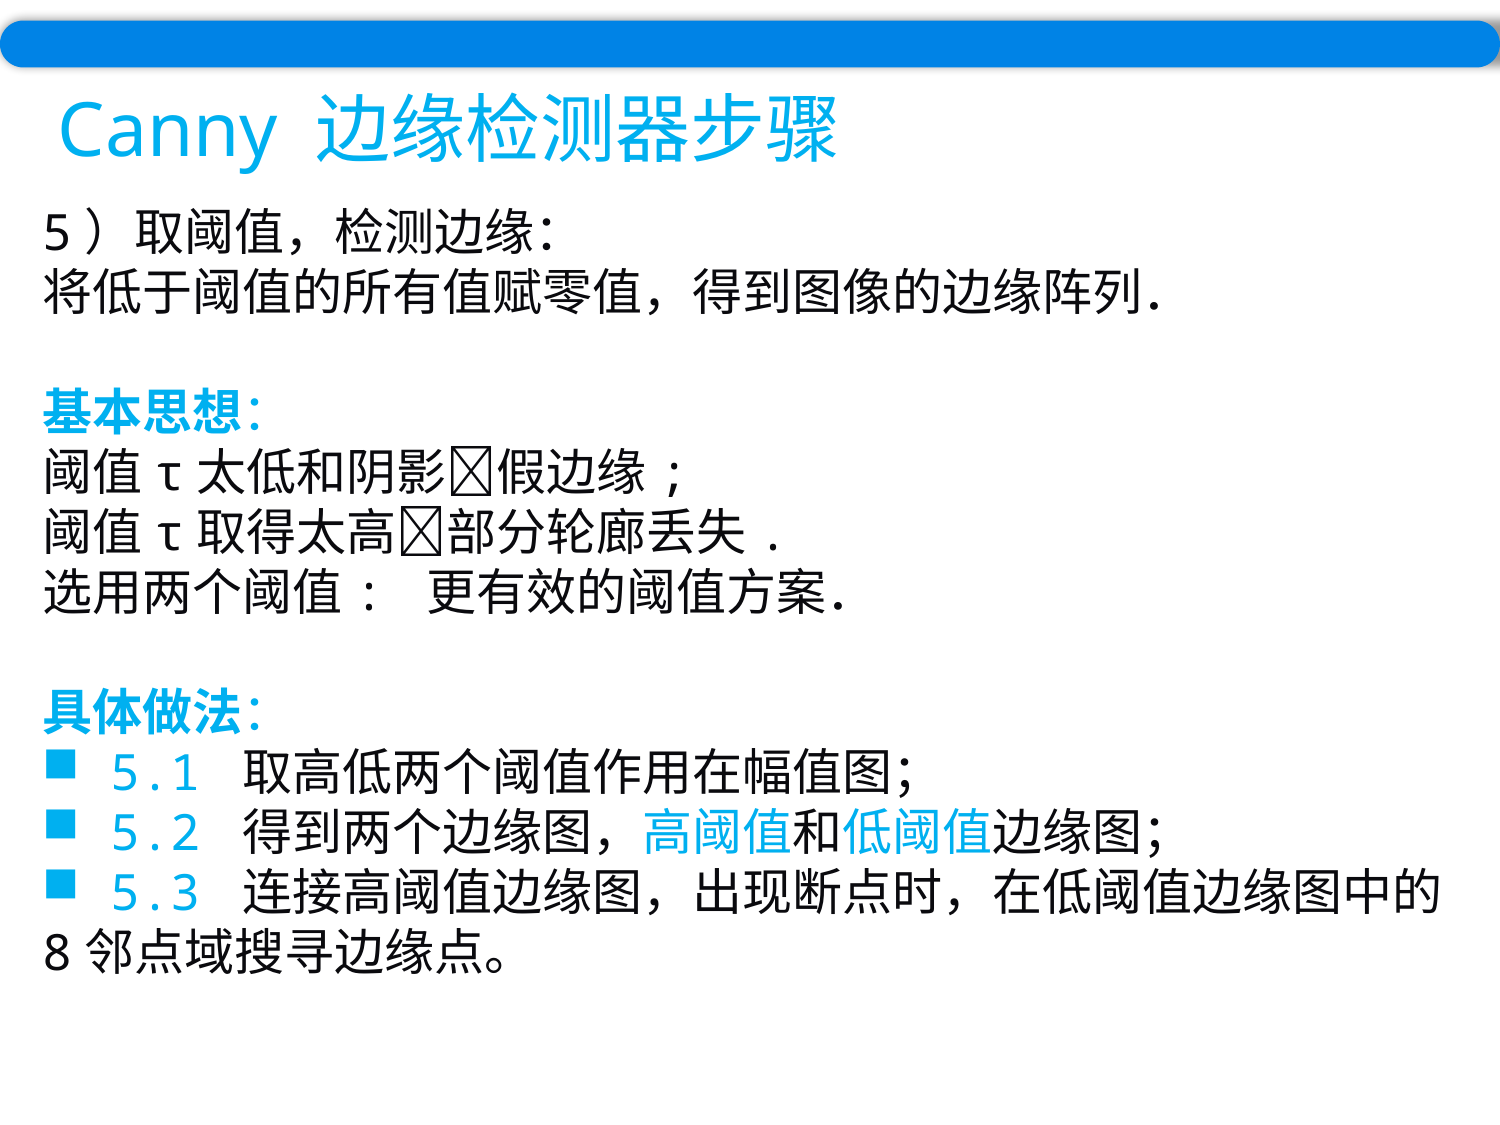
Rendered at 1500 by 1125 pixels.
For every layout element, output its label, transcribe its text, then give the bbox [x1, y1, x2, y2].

text_box Canny 边缘检测器步骤 [43, 73, 856, 179]
text_box [0, 19, 1500, 69]
text_box 5）取阈值，检测边缘： 将低于阈值的所有值赋零值，得到图像的边缘阵列． 基本思想： 阈值τ太低和阴影假边缘; 阈值τ取得太高部分轮廊丢失. 选用两个阈值: 更有效的阈值方案． 具体做法： 5.1 取高低两个阈值作用在幅值图； 5.2 得到两个边缘图，高阈值和低阈值边缘图； 5.3 连接高阈值边缘图，出现断点时，在低阈值边缘图中的8邻点域搜寻边缘点。 [27, 192, 1463, 988]
